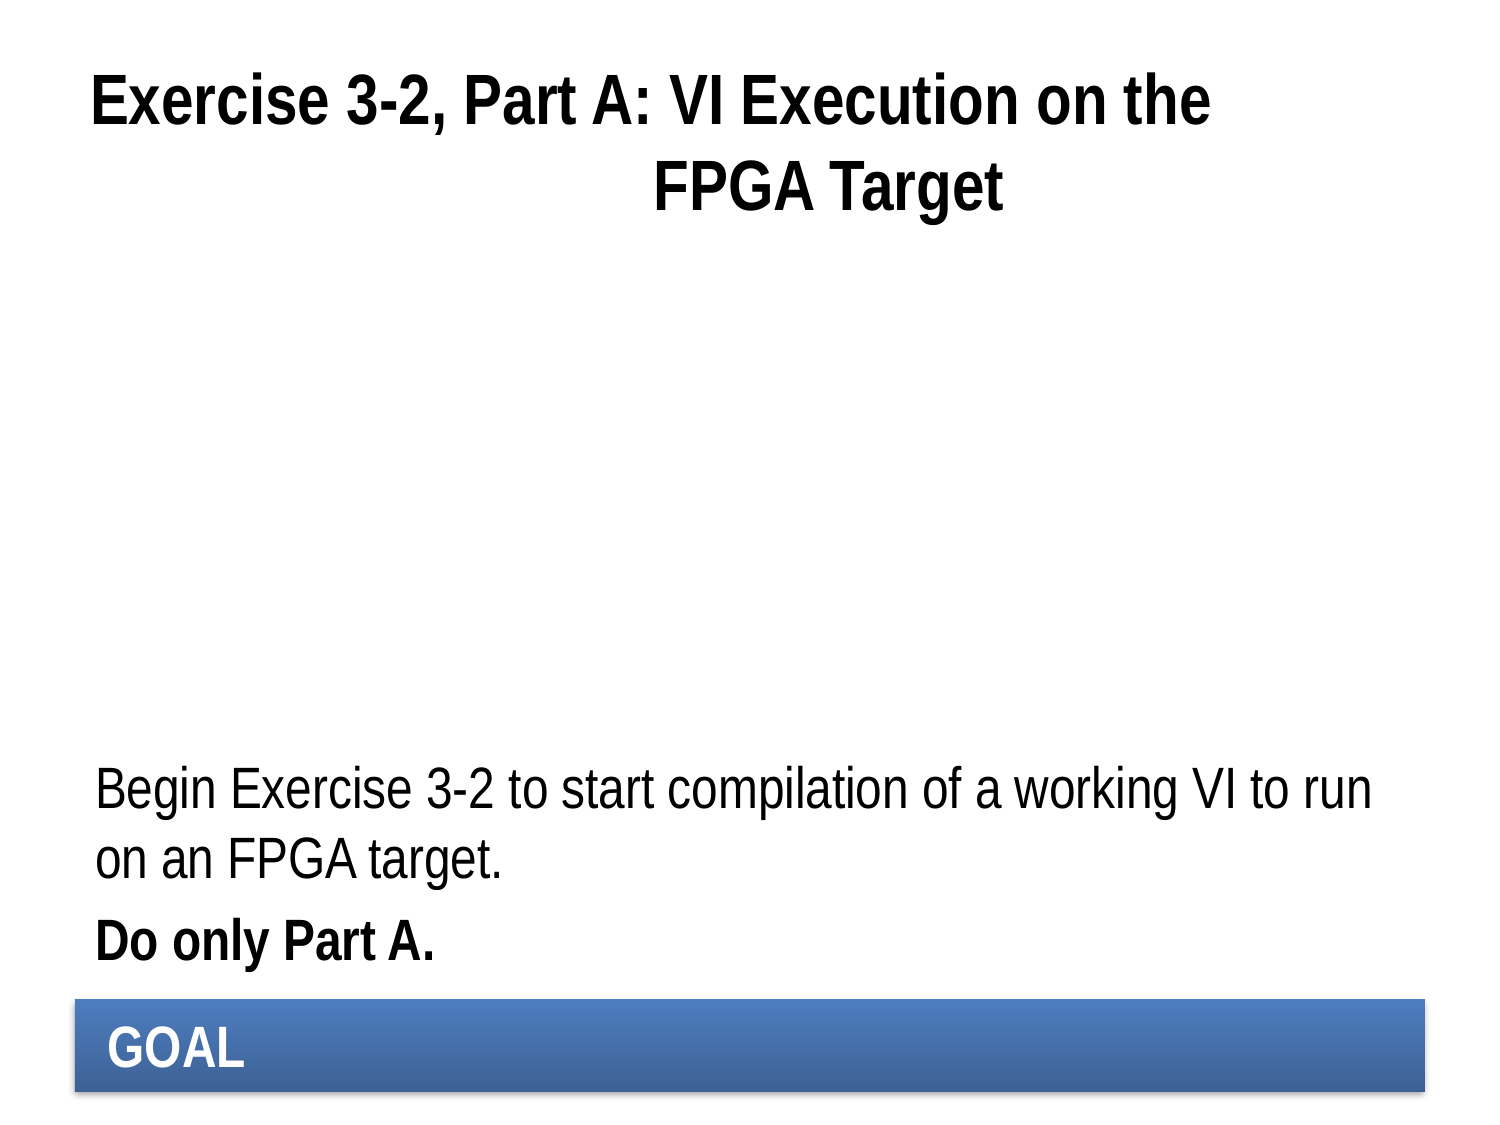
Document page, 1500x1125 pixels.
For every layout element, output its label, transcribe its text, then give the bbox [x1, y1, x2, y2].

title Exercise 3-2, Part A: VI Execution on the FPGA Target [75, 45, 1425, 233]
list Begin Exercise 3-2 to start compilation of a working VI to run on an FPGA target. Do only Part A. [80, 662, 1425, 980]
